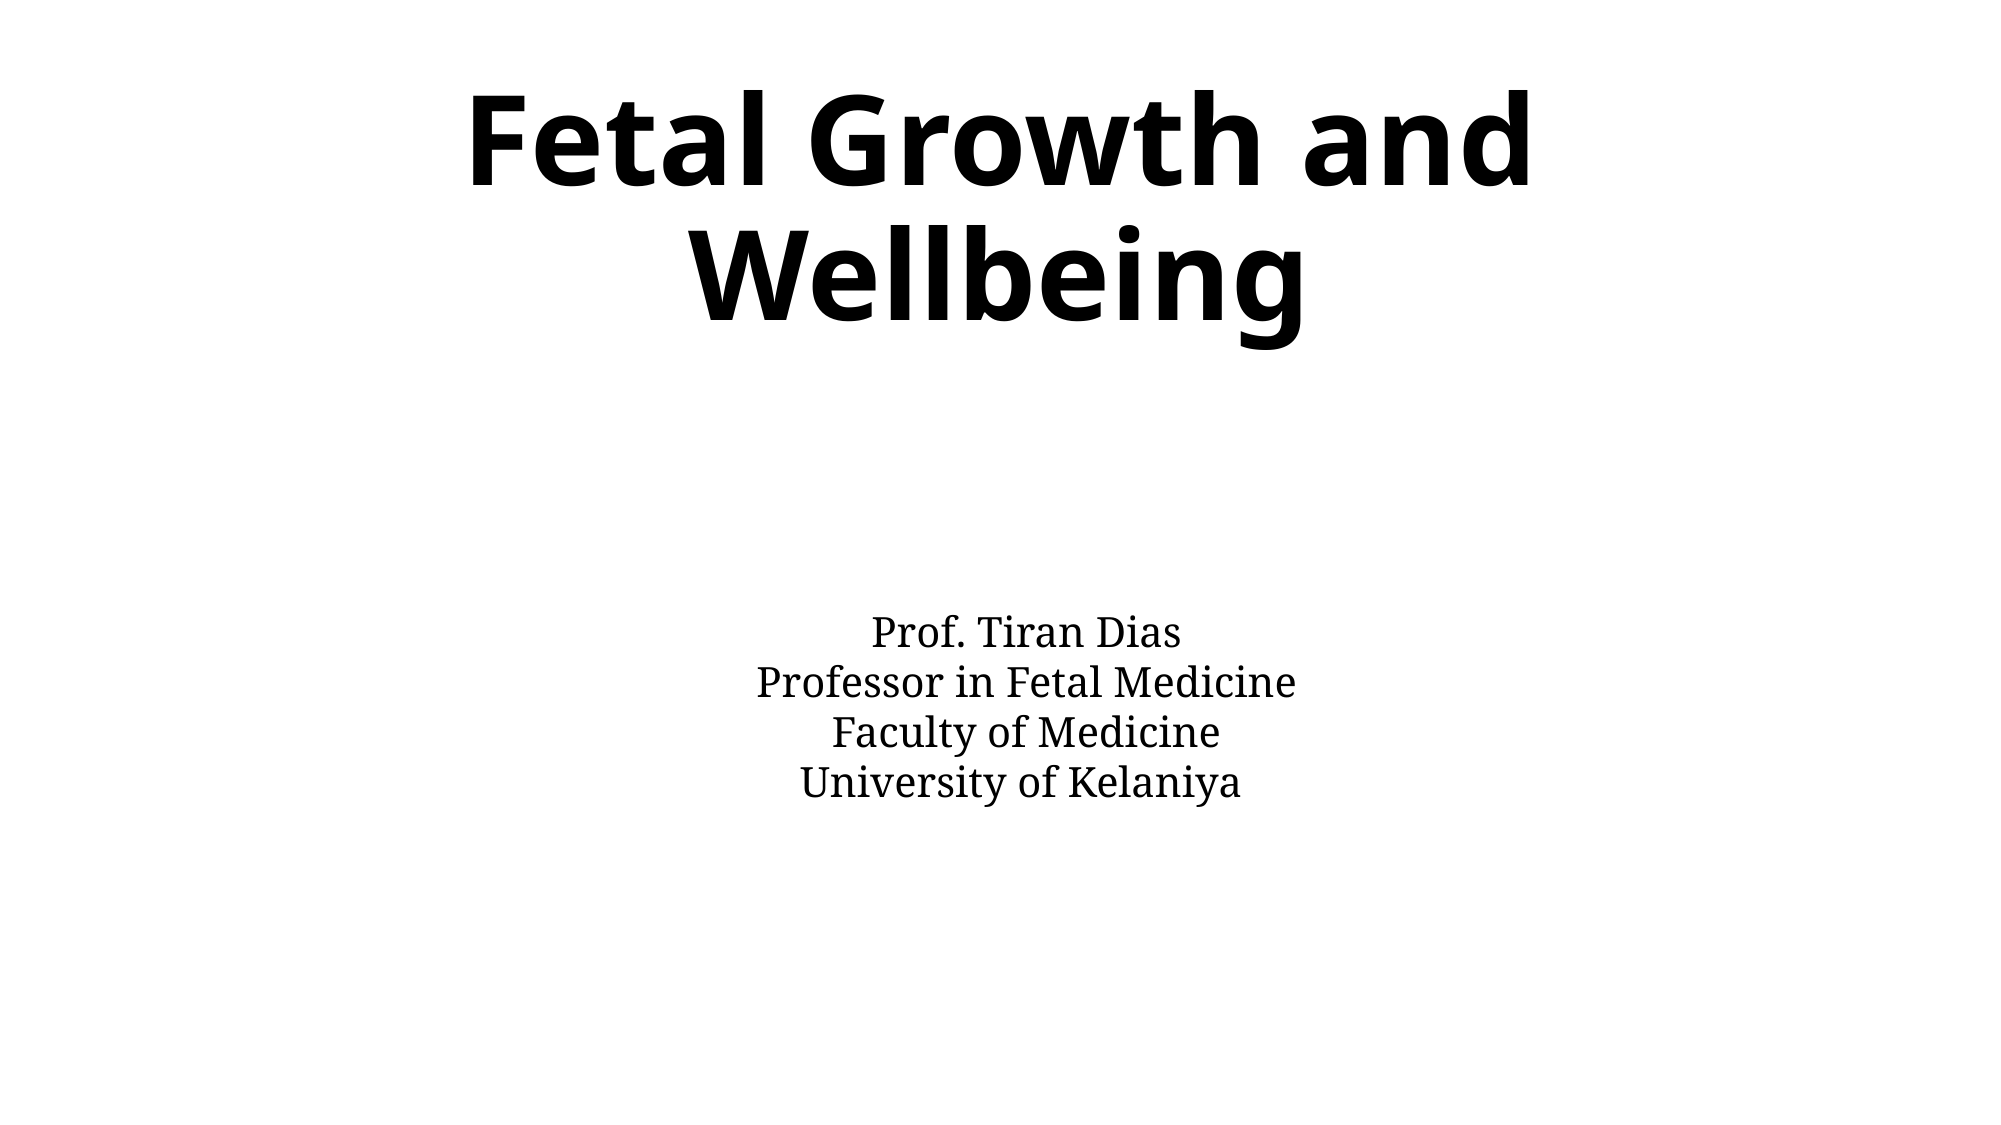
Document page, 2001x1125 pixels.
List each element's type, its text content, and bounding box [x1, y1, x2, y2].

text_box Prof. Tiran Dias Professor in Fetal Medicine Faculty of Medicine University of Kelaniya [514, 598, 1540, 814]
title Fetal Growth and Wellbeing [249, 184, 1750, 355]
